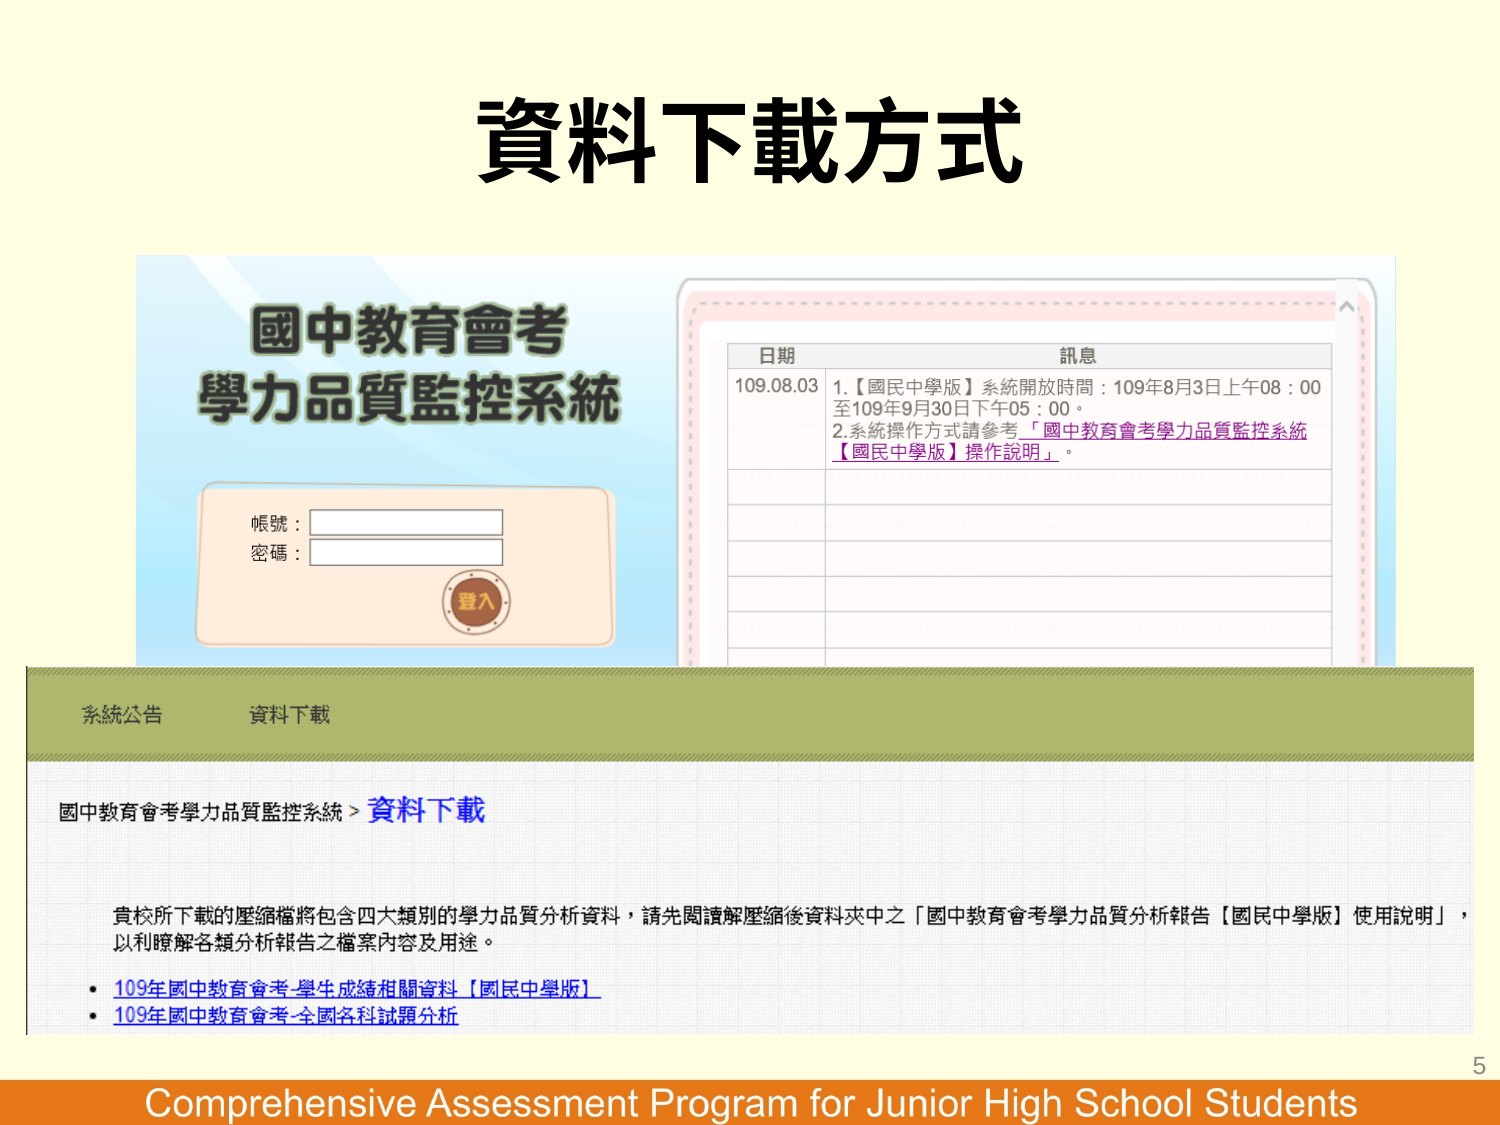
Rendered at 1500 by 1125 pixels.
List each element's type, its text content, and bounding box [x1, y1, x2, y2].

slide_number 5 [1151, 1034, 1500, 1094]
title 資料下載方式 [74, 44, 1426, 233]
picture [0, 0, 1500, 1125]
